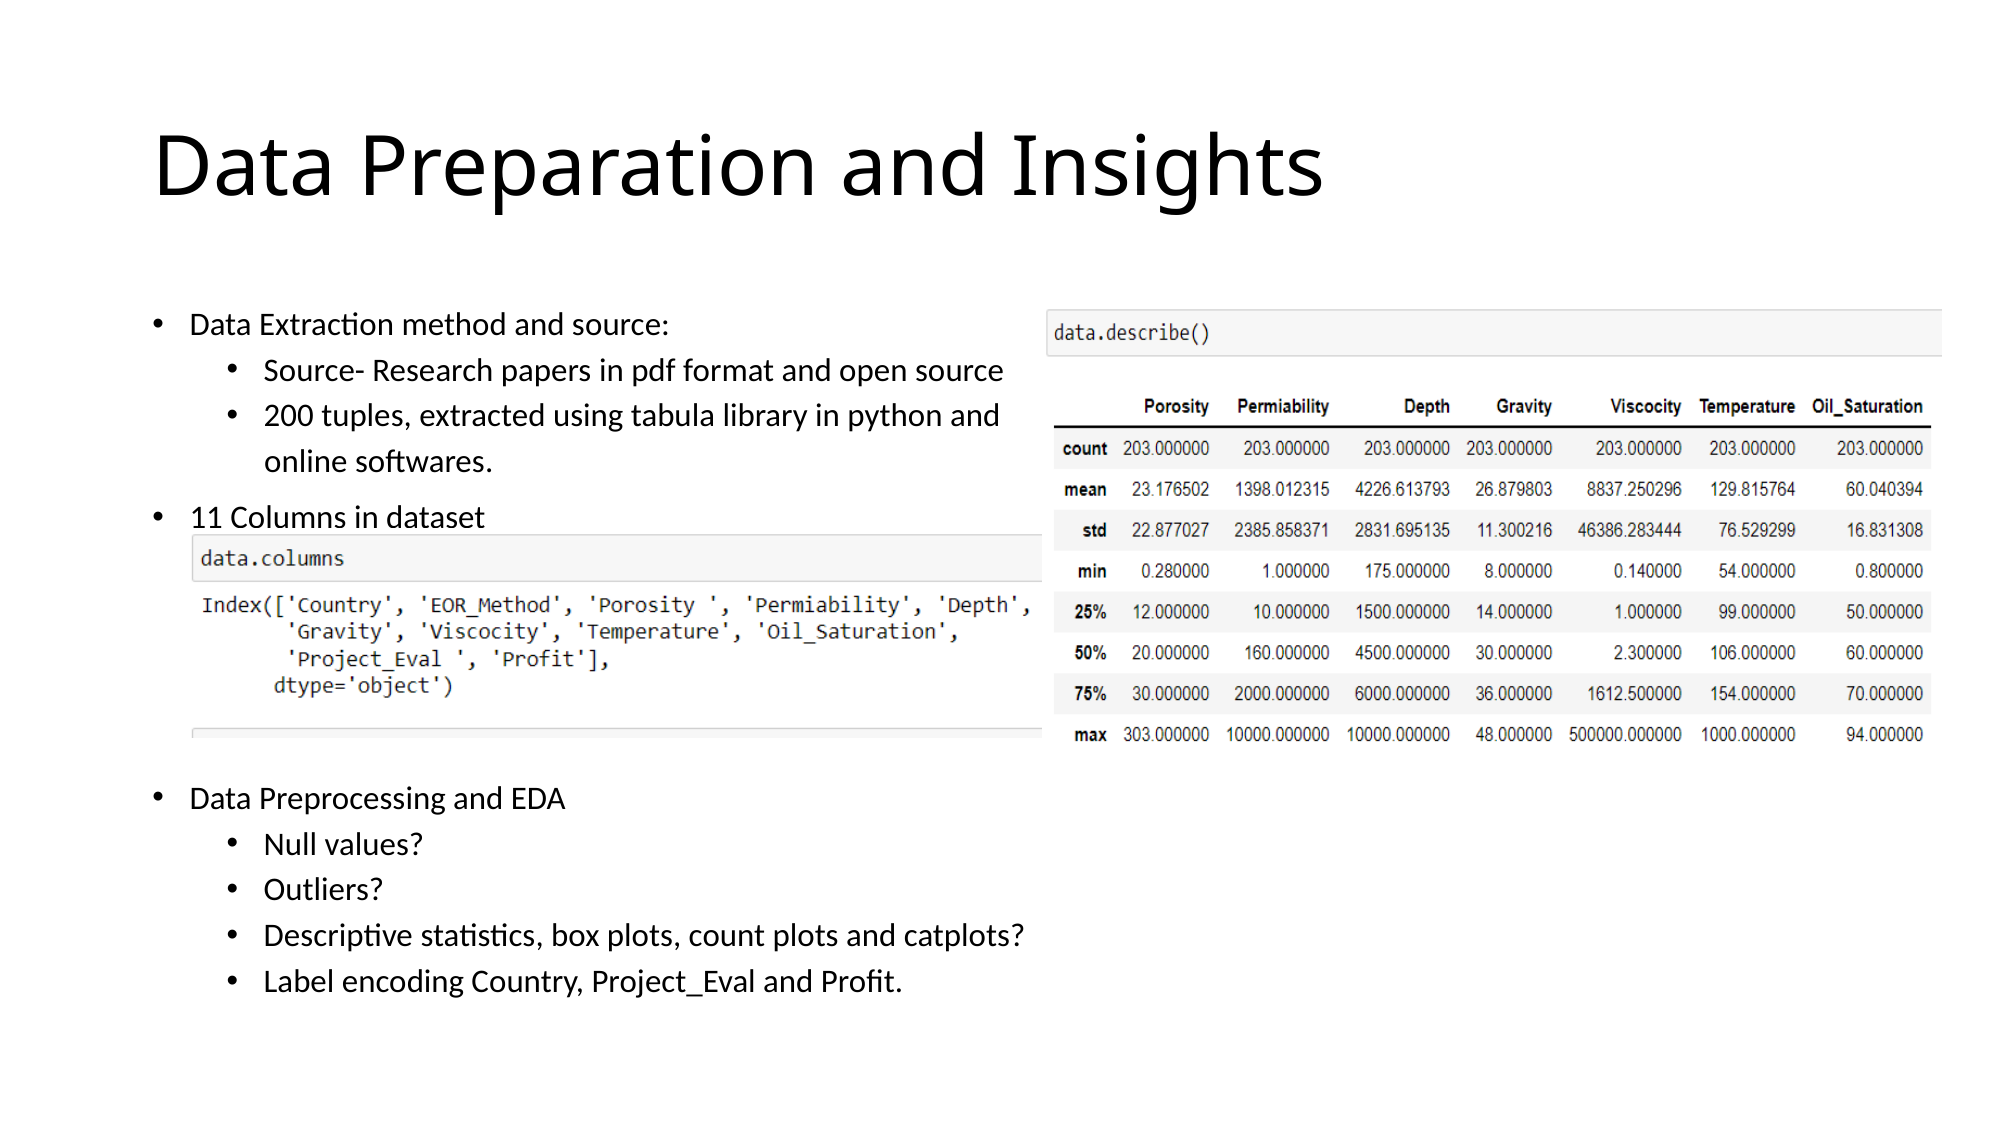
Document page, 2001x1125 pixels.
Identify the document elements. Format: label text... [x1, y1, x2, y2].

picture [182, 303, 1942, 768]
title Data Preparation and Insights [137, 59, 1863, 278]
list Data Extraction method and source: Source- Research papers in pdf format and open source 200 tuples, extracted using tabula library in python and online softwares. 11 Columns in dataset Data Preprocessing and EDA Null values? Outliers? Descriptive statistics, box plots, count plots and catplots? Label encoding Country, Project_Eval and Profit. [137, 299, 1863, 1014]
